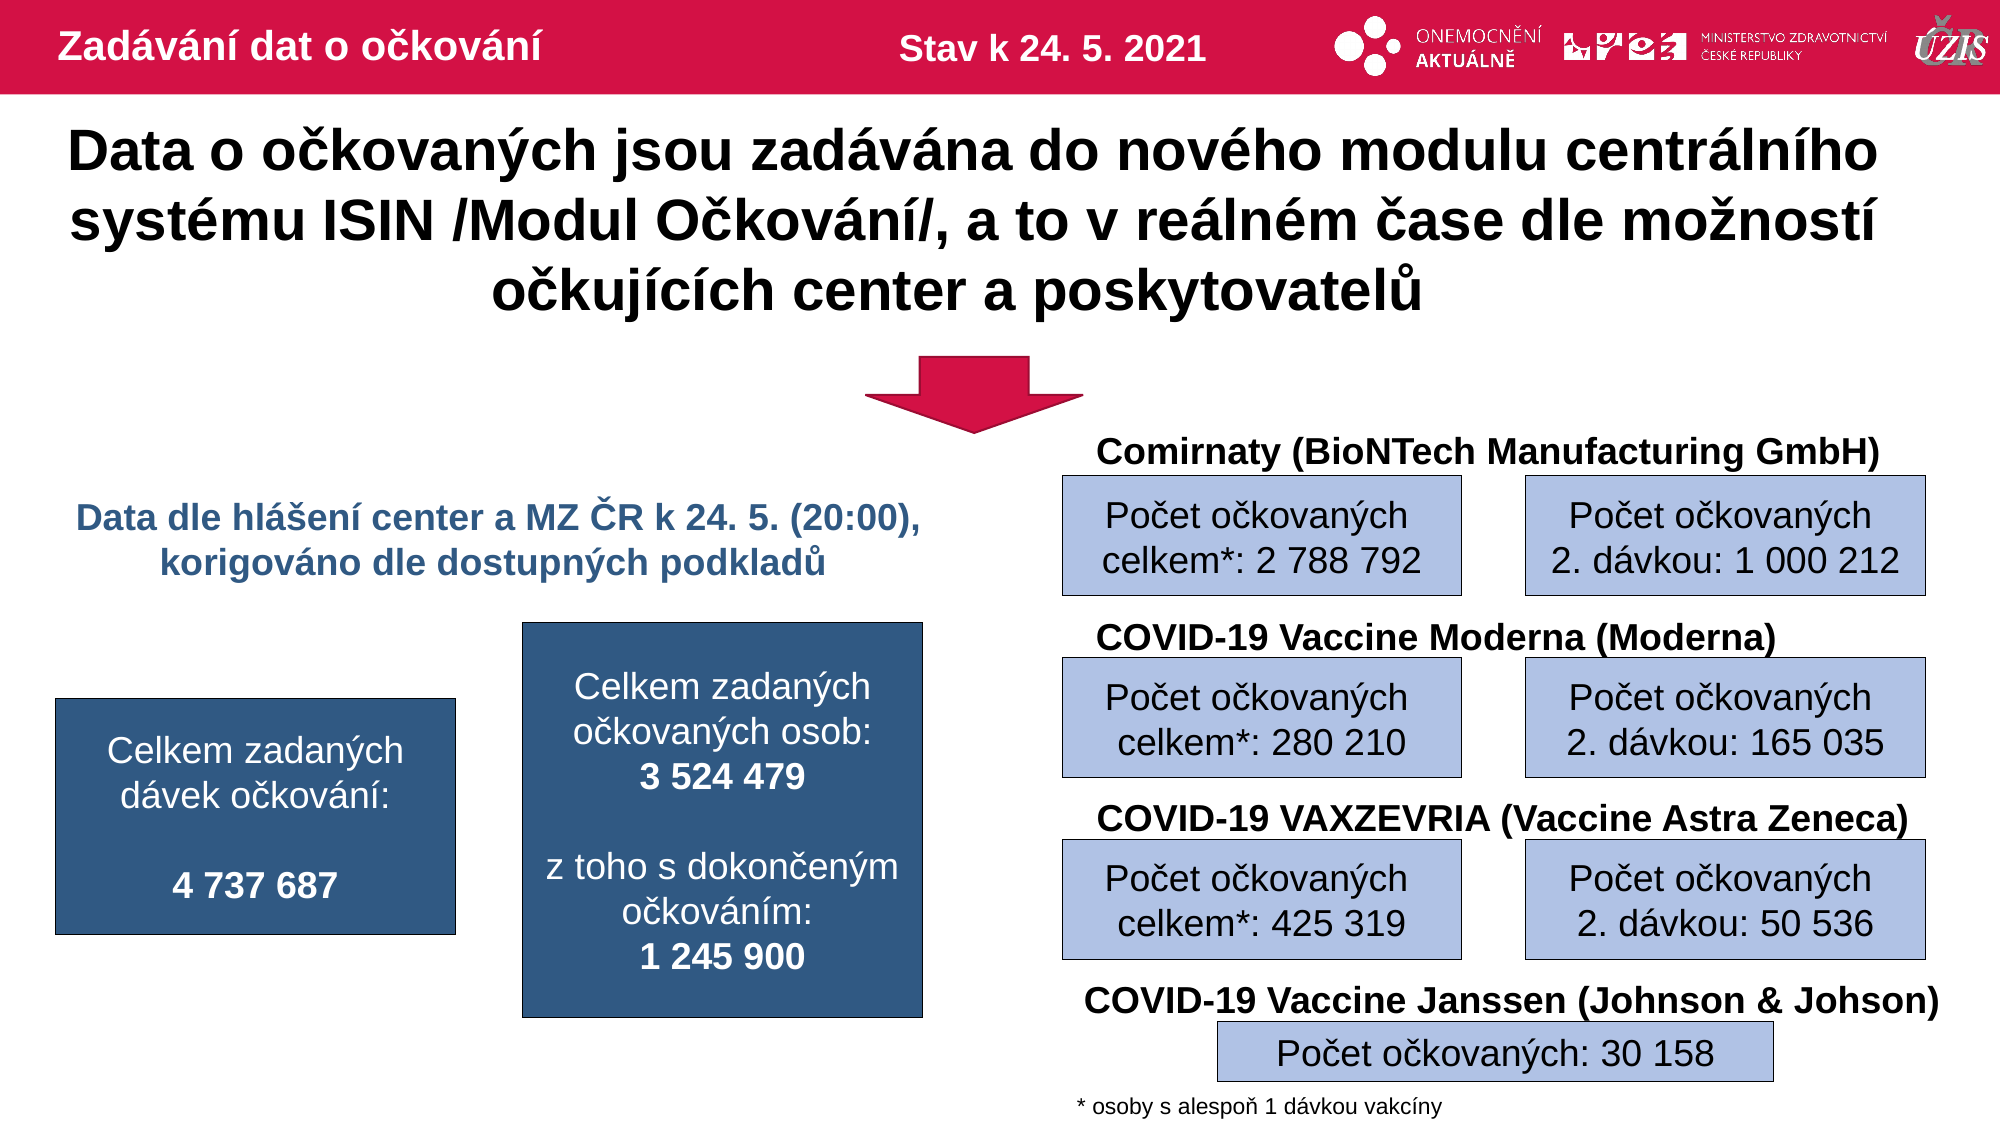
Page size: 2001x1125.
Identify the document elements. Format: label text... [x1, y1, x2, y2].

text_box Data dle hlášení center a MZ ČR k 24. 5. (20:00), korigováno dle dostupných podkladů [59, 485, 938, 591]
text_box Počet očkovaných celkem*: 280 210 [1062, 657, 1462, 778]
text_box Comirnaty (BioNTech Manufacturing GmbH) [1081, 420, 1896, 480]
text_box Stav k 24. 5. 2021 [884, 16, 1329, 77]
text_box Data o očkovaných jsou zadávána do nového modulu centrálního systému ISIN /Modul Očkování/, a to v reálném čase dle možností očkujících center a poskytovatelů [10, 104, 1938, 330]
text_box Počet očkovaných 2. dávkou: 165 035 [1525, 657, 1926, 778]
title Zadávání dat o očkování [42, 0, 1262, 95]
text_box COVID-19 VAXZEVRIA (Vaccine Astra Zeneca) [1081, 786, 1925, 847]
picture [1563, 31, 1888, 60]
text_box Počet očkovaných celkem*: 425 319 [1062, 839, 1462, 960]
text_box [864, 355, 1084, 435]
text_box Počet očkovaných: 30 158 [1217, 1021, 1774, 1082]
picture [1334, 16, 1542, 76]
text_box Celkem zadaných dávek očkování: 4 737 687 [55, 698, 456, 935]
text_box Počet očkovaných 2. dávkou: 1 000 212 [1525, 475, 1926, 596]
text_box COVID-19 Vaccine Moderna (Moderna) [1081, 605, 1792, 666]
text_box Počet očkovaných celkem*: 2 788 792 [1062, 475, 1462, 596]
text_box COVID-19 Vaccine Janssen (Johnson & Johson) [1069, 968, 1956, 1029]
text_box Počet očkovaných 2. dávkou: 50 536 [1525, 839, 1926, 960]
text_box Celkem zadaných očkovaných osob: 3 524 479 z toho s dokončeným očkováním: 1 245 900 [522, 622, 923, 1018]
picture [1915, 15, 1989, 66]
text_box * osoby s alespoň 1 dávkou vakcíny [1062, 1084, 1538, 1125]
